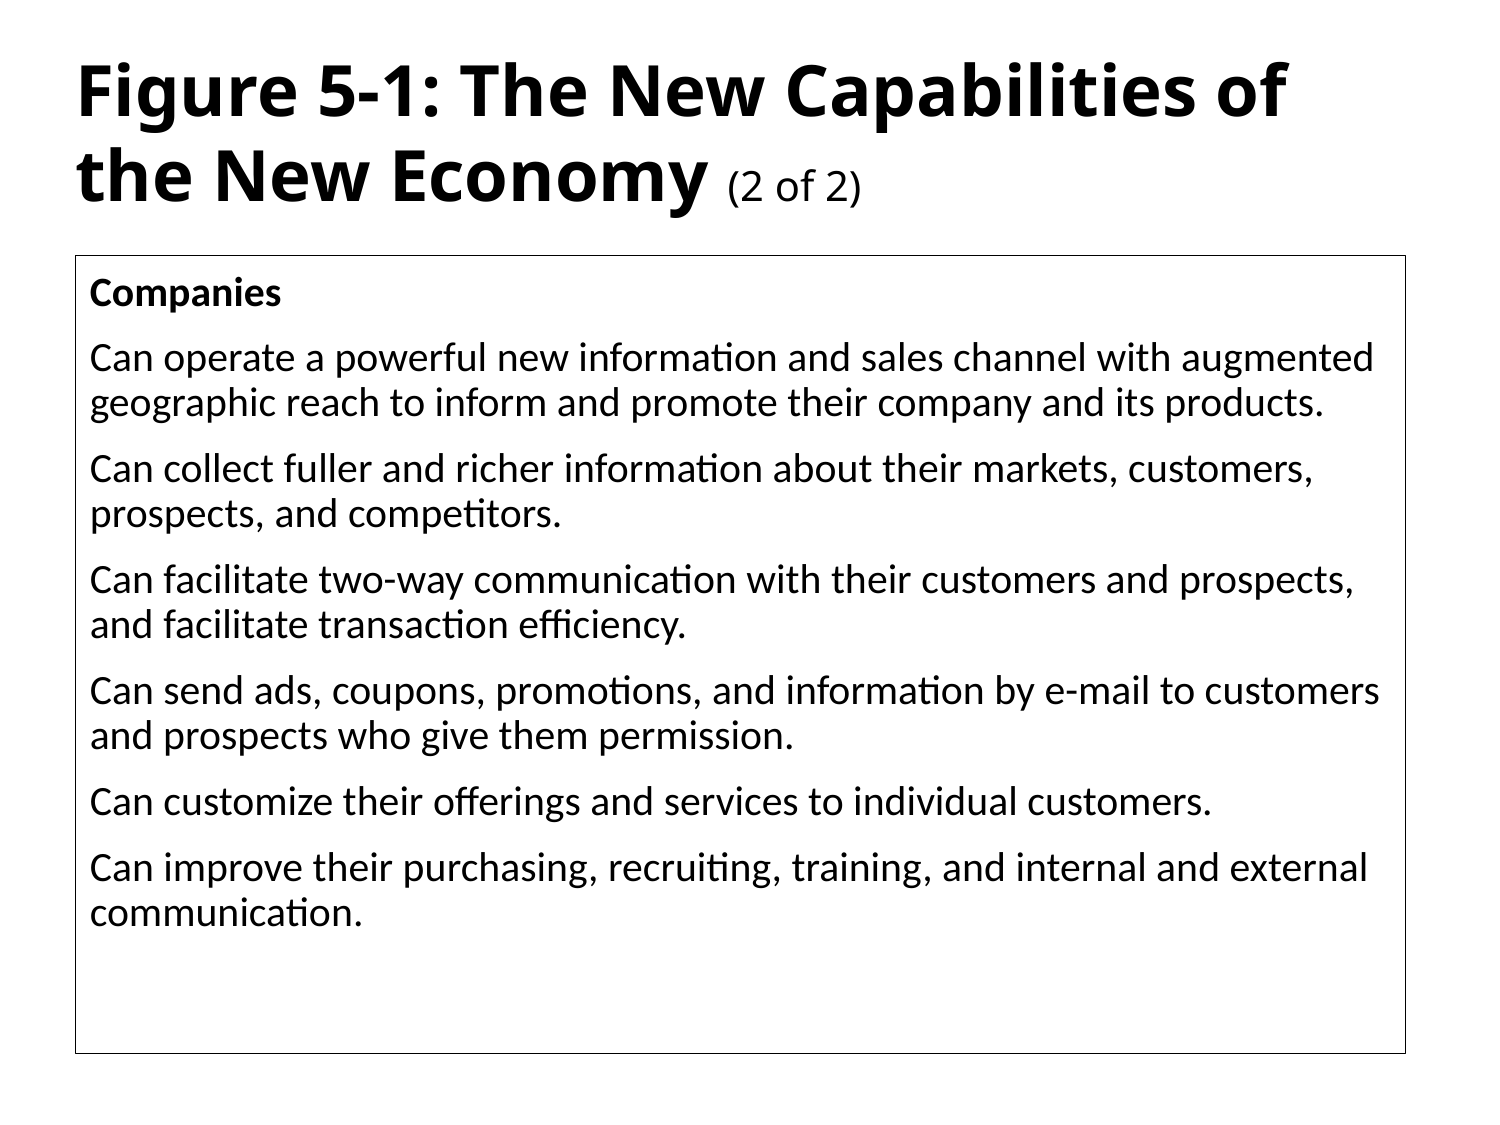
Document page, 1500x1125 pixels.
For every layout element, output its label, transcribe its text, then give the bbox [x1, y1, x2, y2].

title Figure 5-1: The New Capabilities of the New Economy (2 of 2) [75, 35, 1425, 216]
list Companies Can operate a powerful new information and sales channel with augmented geographic reach to inform and promote their company and its products. Can collect fuller and richer information about their markets, customers, prospects, and competitors. Can facilitate two-way communication with their customers and prospects, and facilitate transaction efficiency. Can send ads, coupons, promotions, and information by e-mail to customers and prospects who give them permission. Can customize their offerings and services to individual customers. Can improve their purchasing, recruiting, training, and internal and external communication. [75, 255, 1406, 1053]
